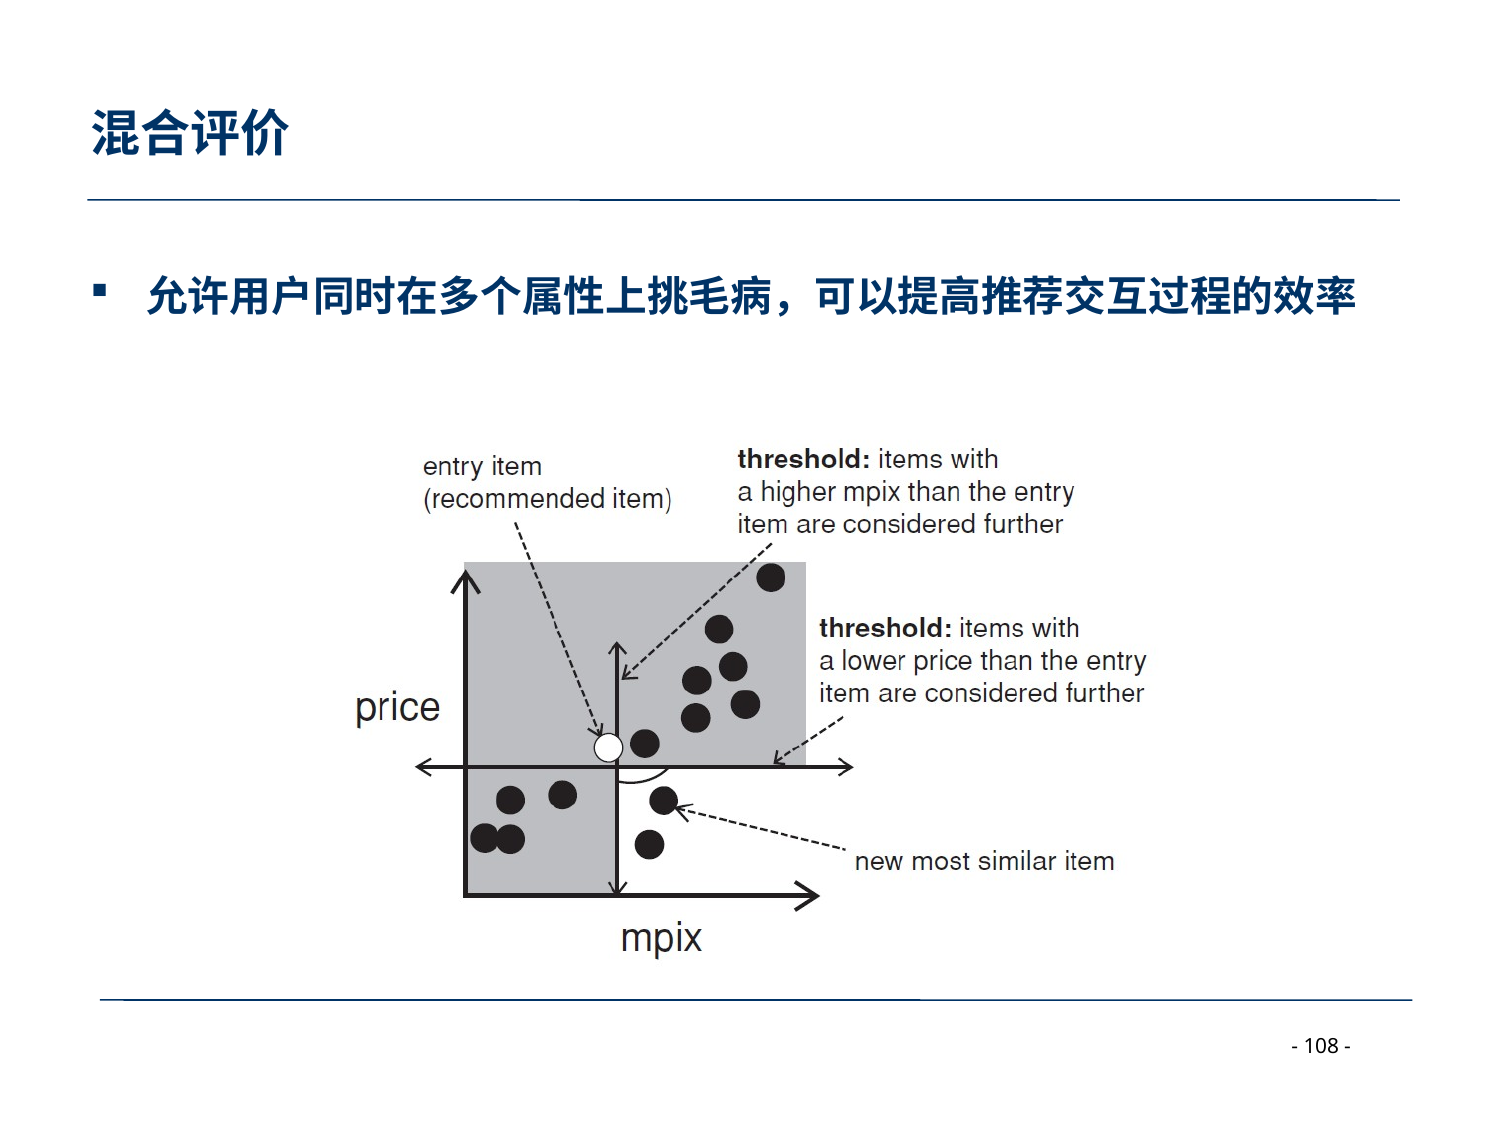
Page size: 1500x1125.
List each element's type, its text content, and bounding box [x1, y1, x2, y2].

picture [324, 408, 1188, 975]
title 混合评价 [74, 37, 1426, 226]
list 允许用户同时在多个属性上挑毛病，可以提高推荐交互过程的效率 [74, 262, 1426, 1006]
